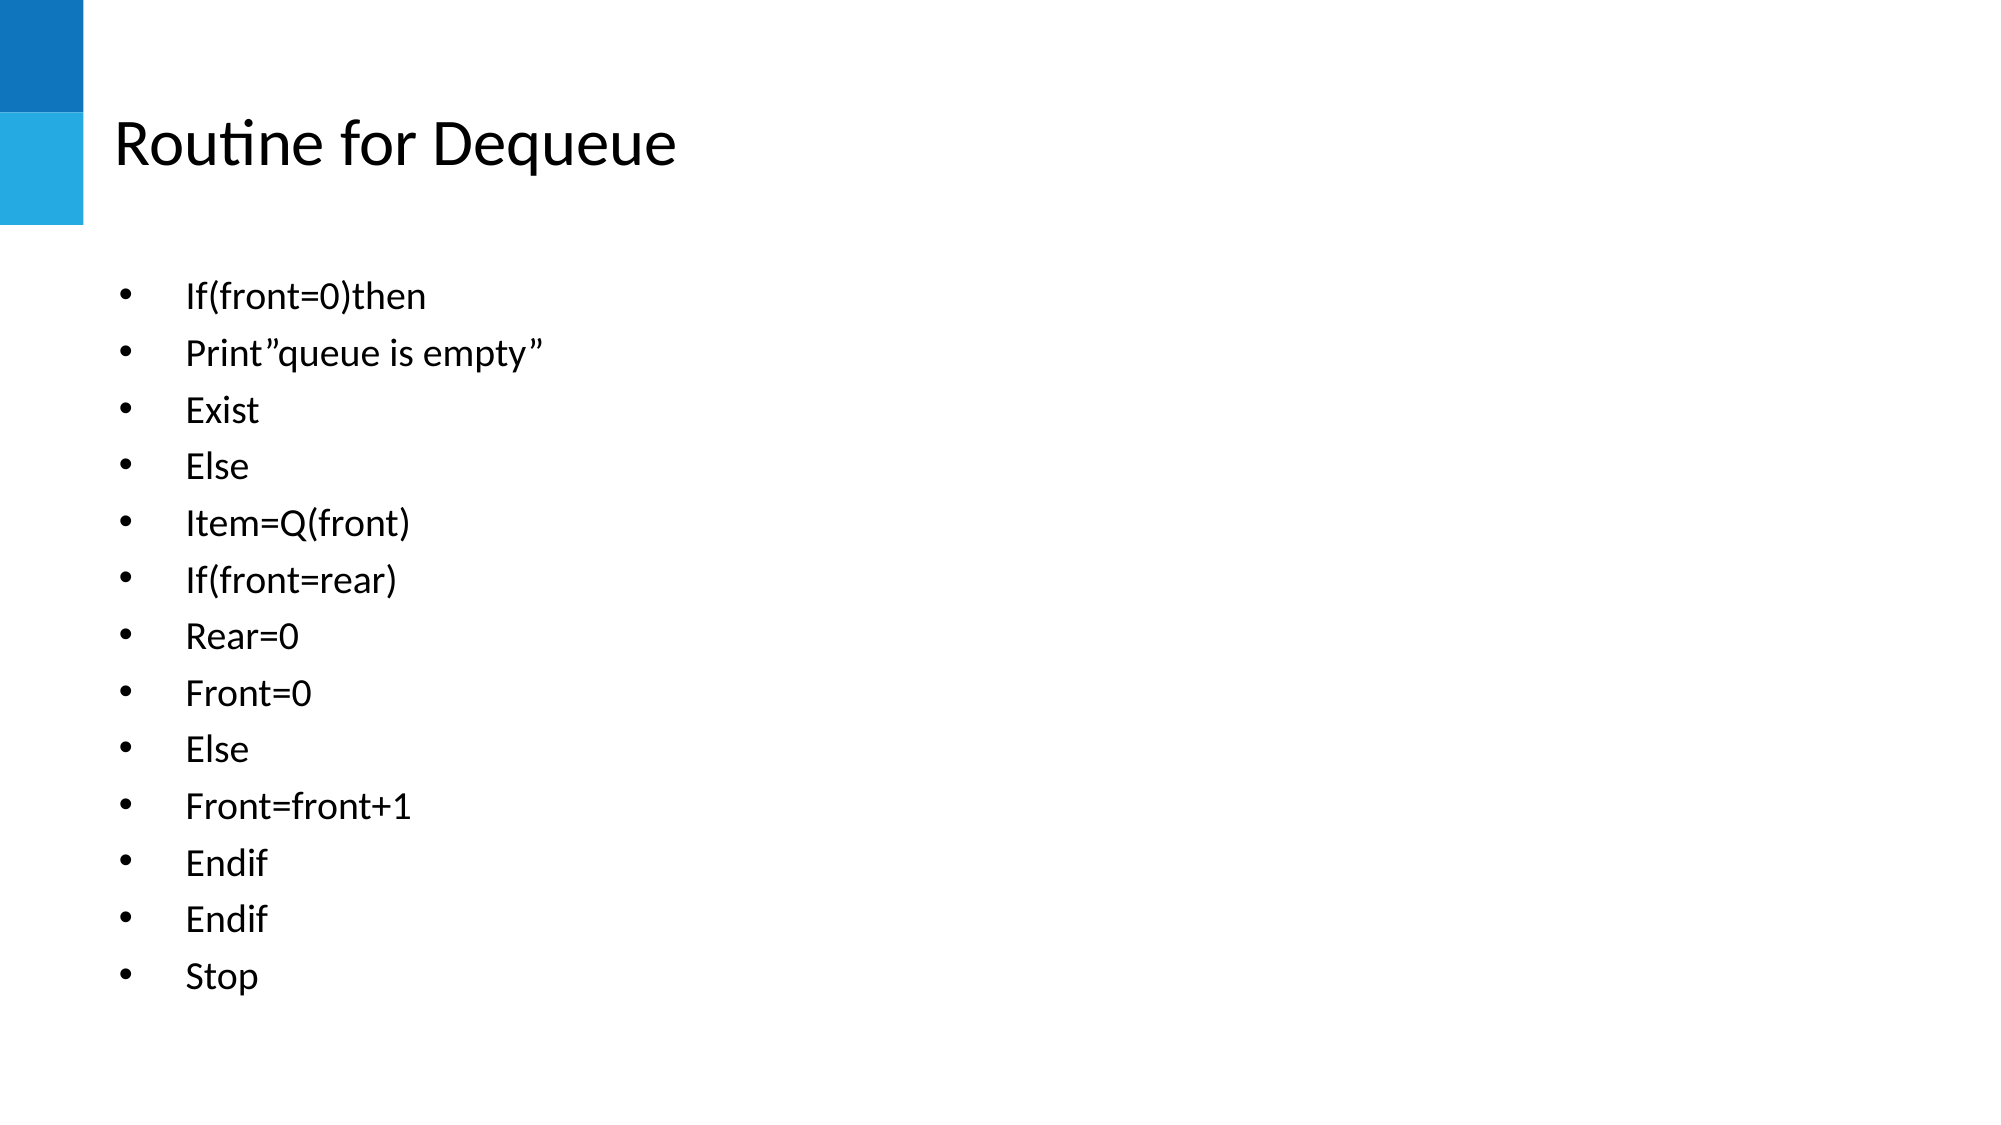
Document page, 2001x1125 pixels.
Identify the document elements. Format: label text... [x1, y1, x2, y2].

list If(front=0)then Print”queue is empty” Exist Else Item=Q(front) If(front=rear) Rear=0 Front=0 Else Front=front+1 Endif Endif Stop [99, 262, 1900, 1005]
title Routine for Dequeue [99, 45, 1900, 233]
